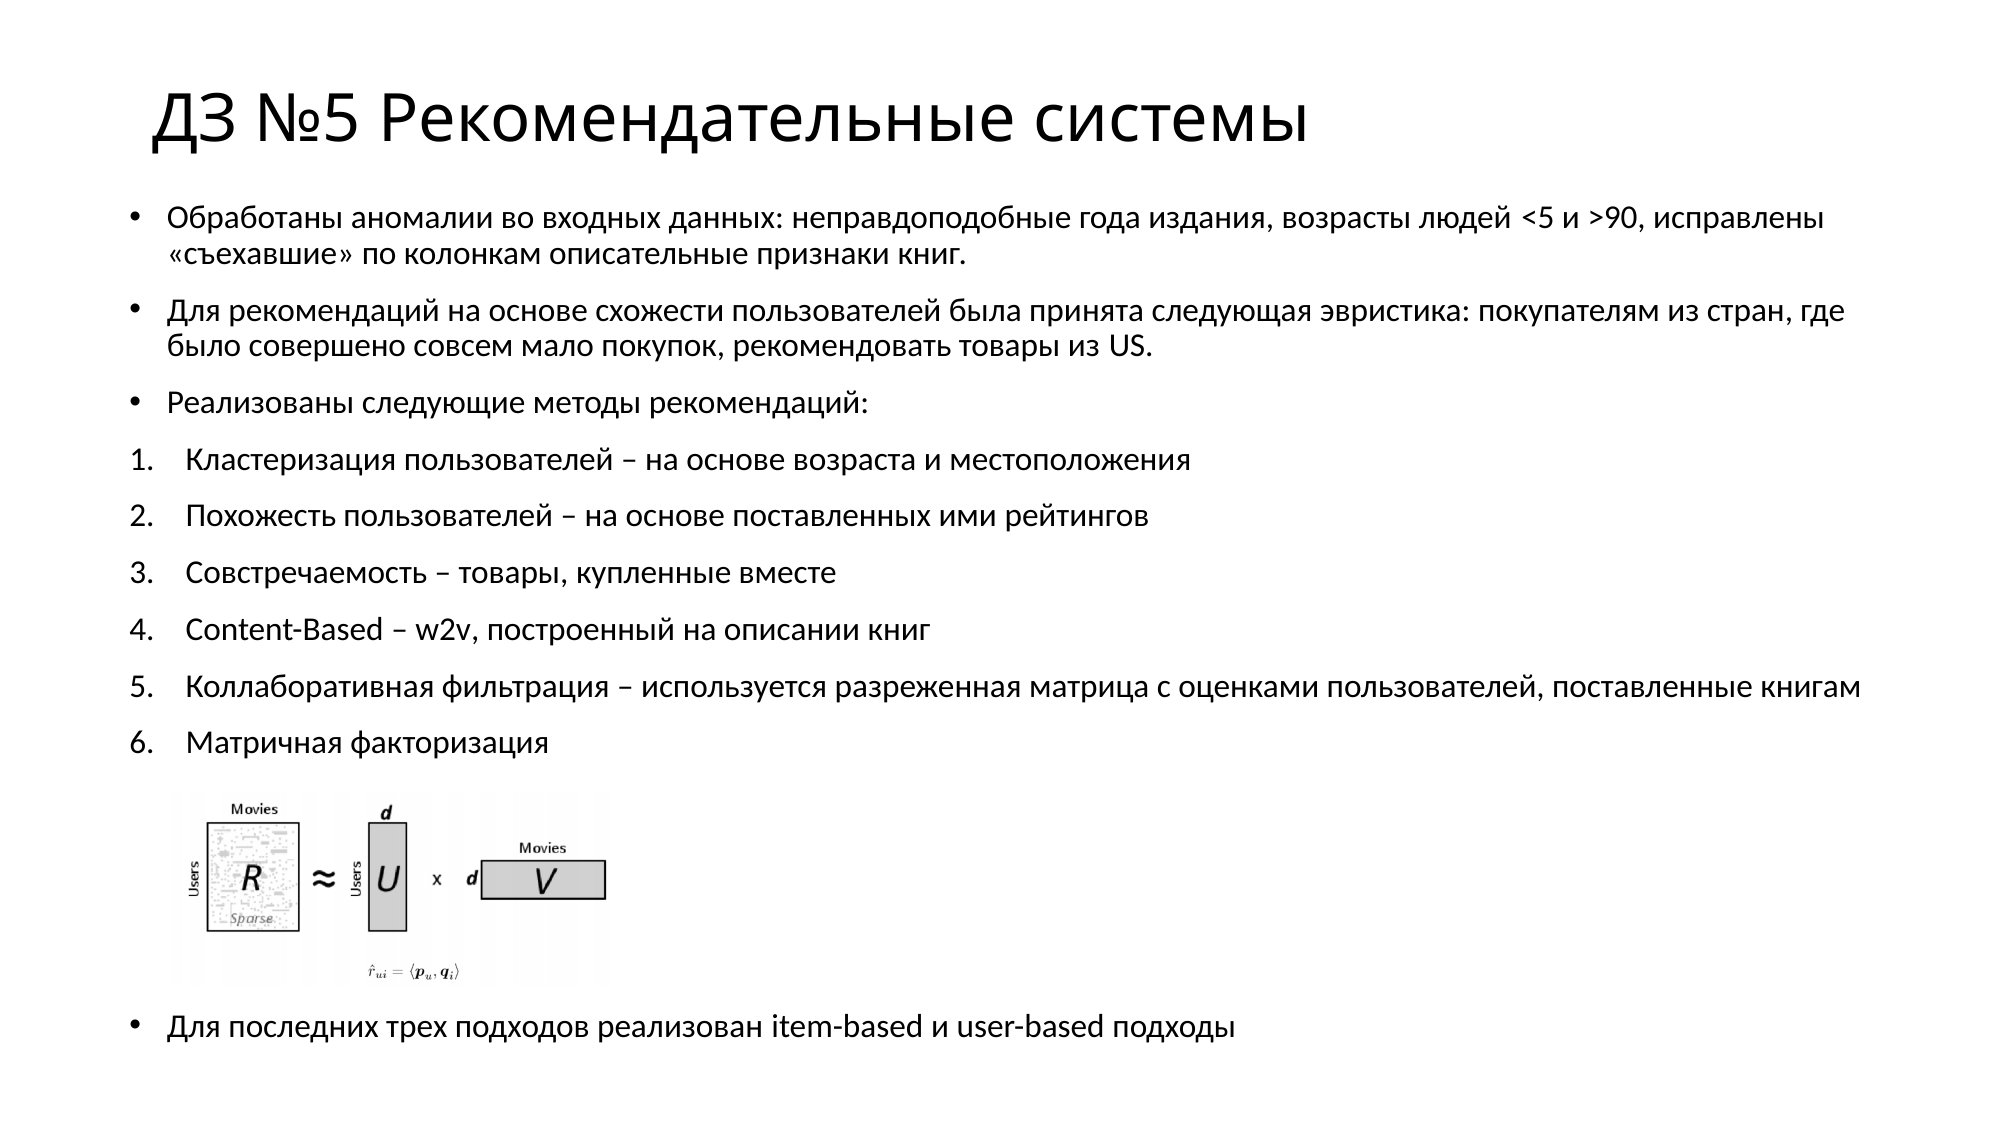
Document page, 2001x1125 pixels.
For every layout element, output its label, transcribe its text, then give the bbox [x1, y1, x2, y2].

list Обработаны аномалии во входных данных: неправдоподобные года издания, возрасты людей <5 и >90, исправлены «съехавшие» по колонкам описательные признаки книг. Для рекомендаций на основе схожести пользователей была принята следующая эвристика: покупателям из стран, где было совершено совсем мало покупок, рекомендовать товары из US. Реализованы следующие методы рекомендаций: Кластеризация пользователей – на основе возраста и местоположения Похожесть пользователей – на основе поставленных ими рейтингов Совстречаемость – товары, купленные вместе Content-Based – w2v, построенный на описании книг Коллаборативная фильтрация – используется разреженная матрица с оценками пользователей, поставленные книгам Матричная факторизация Для последних трех подходов реализован item-based и user-based подходы [114, 192, 1911, 1081]
picture [172, 791, 613, 986]
title ДЗ №5 Рекомендательные системы [137, 31, 1823, 192]
